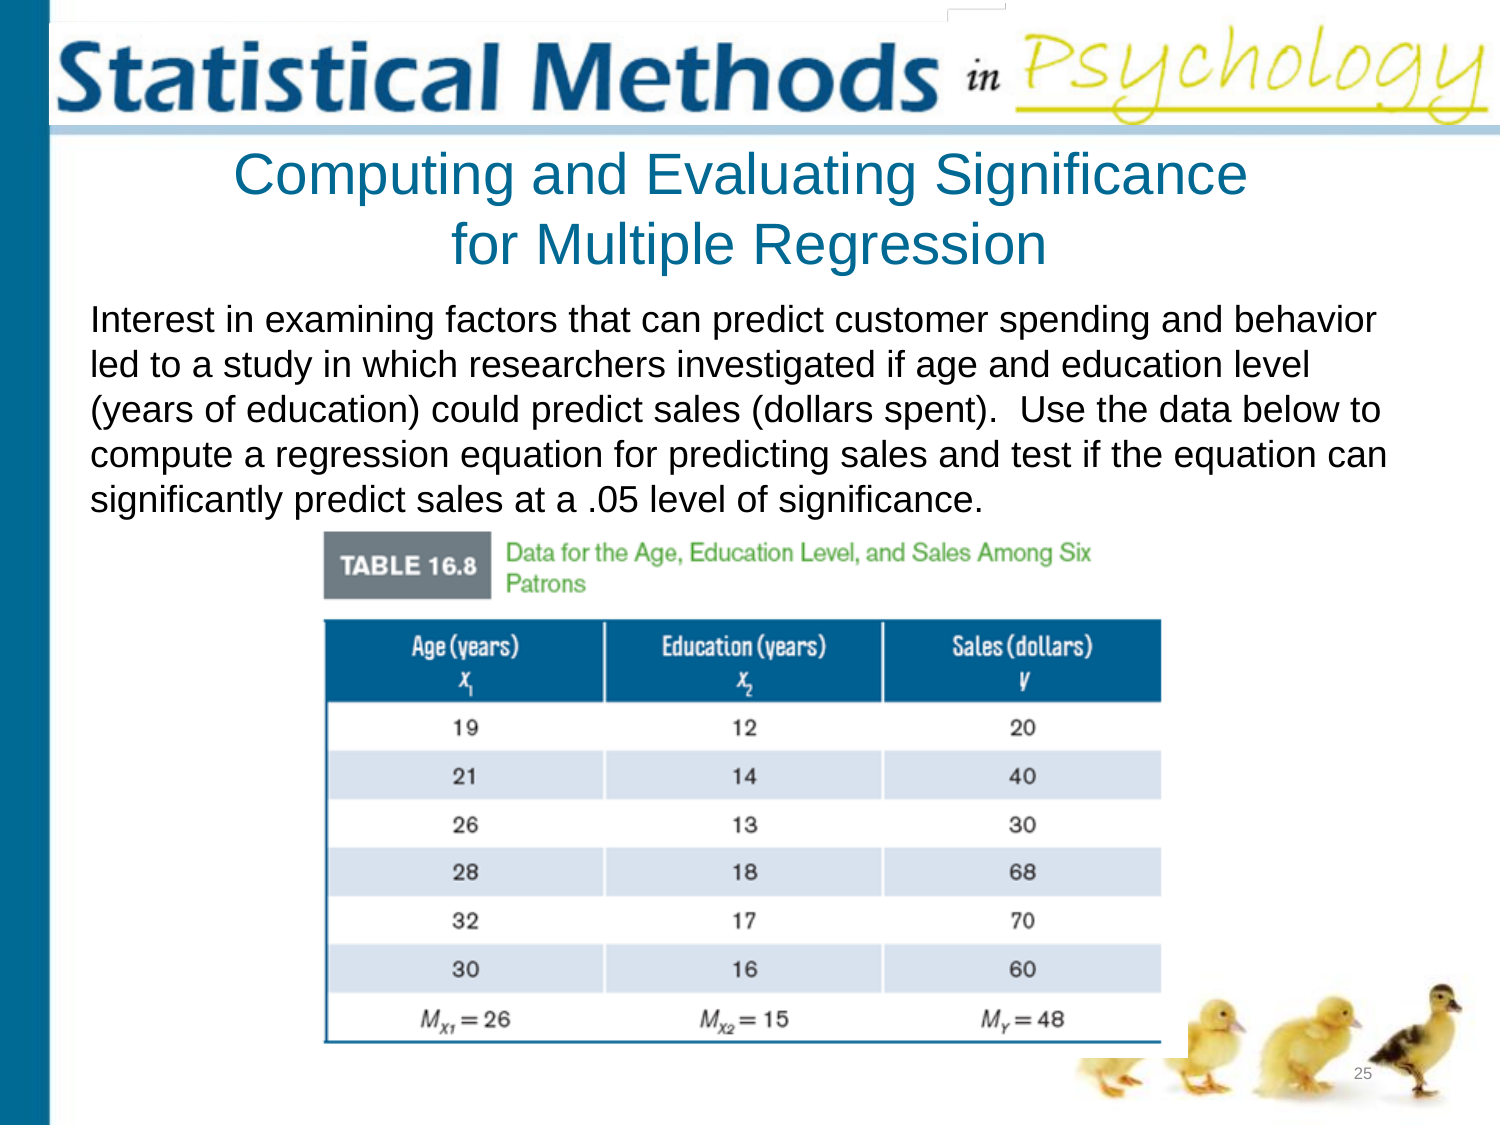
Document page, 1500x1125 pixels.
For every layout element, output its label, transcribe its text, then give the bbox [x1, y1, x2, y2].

list Interest in examining factors that can predict customer spending and behavior led to a study in which researchers investigated if age and education level (years of education) could predict sales (dollars spent). Use the data below to compute a regression equation for predicting sales and test if the equation can significantly predict sales at a .05 level of significance. [75, 287, 1425, 1013]
slide_number 25 [1325, 1042, 1388, 1103]
picture [48, 0, 1500, 1125]
title Computing and Evaluating Significance for Multiple Regression [75, 137, 1425, 275]
